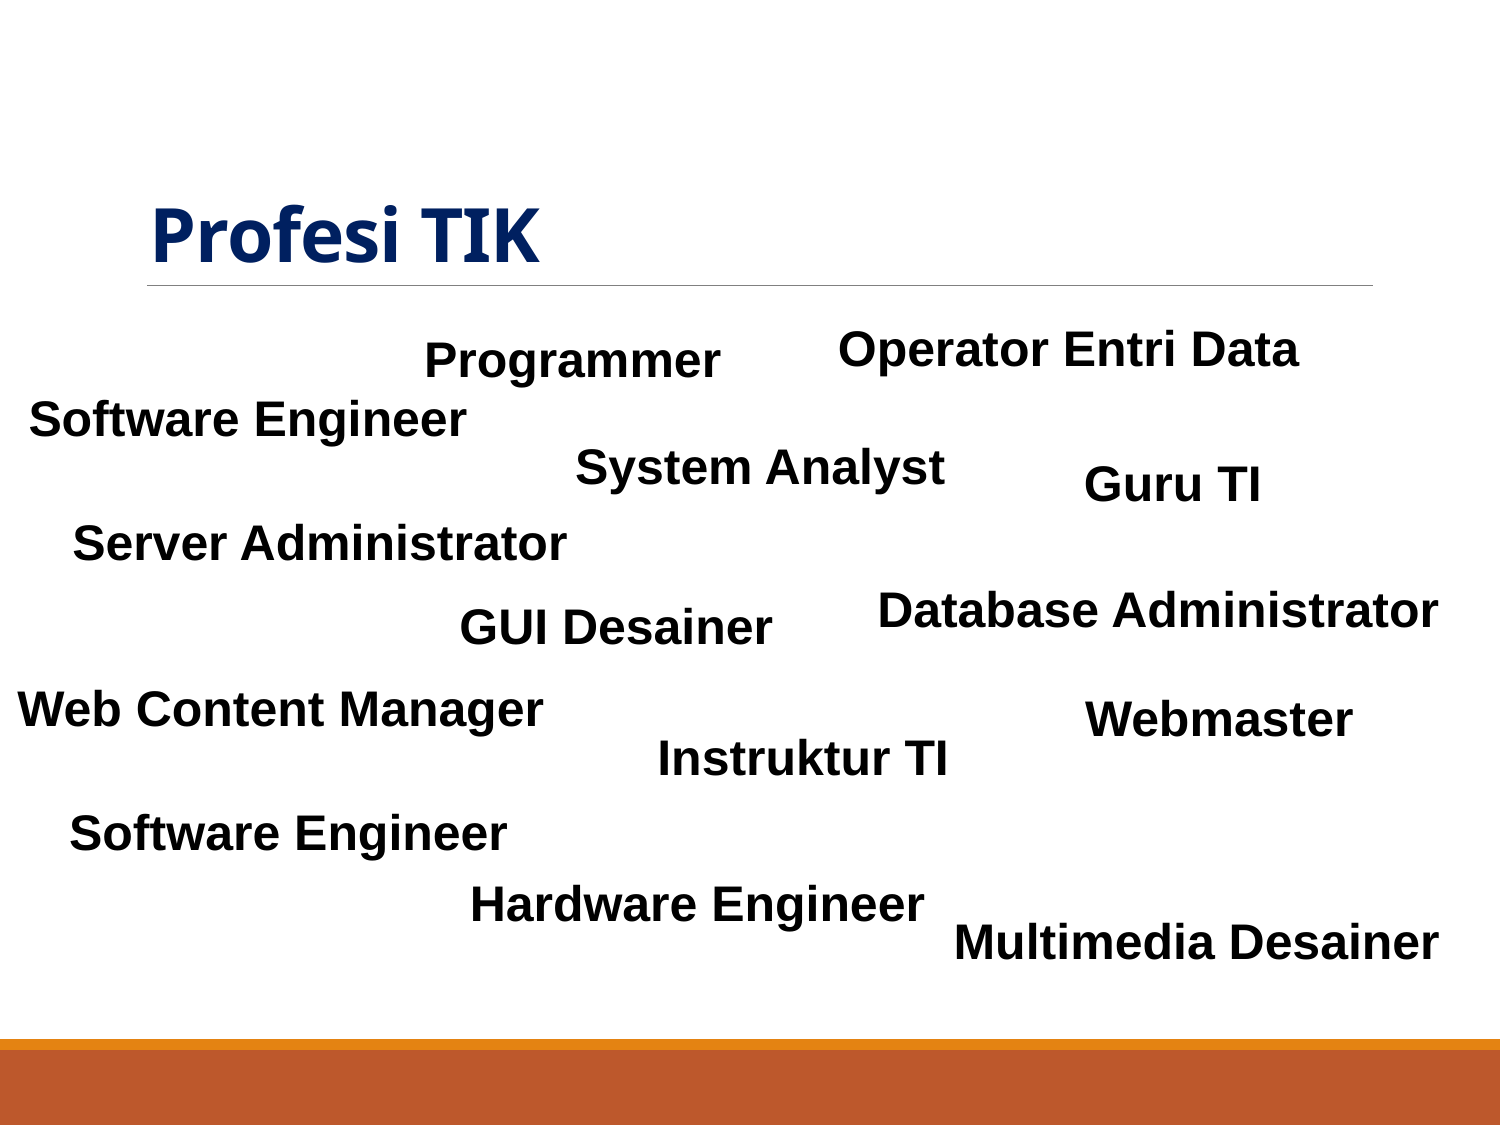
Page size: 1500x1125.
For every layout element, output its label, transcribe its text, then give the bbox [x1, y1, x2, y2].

text_box Server Administrator [57, 508, 583, 579]
text_box Programmer [409, 325, 737, 397]
text_box GUI Desainer [444, 592, 789, 664]
text_box Database Administrator [862, 575, 1455, 646]
title Profesi TIK [134, 47, 1373, 285]
text_box Hardware Engineer [454, 869, 941, 941]
text_box Software Engineer [54, 798, 524, 869]
text_box Instruktur TI [642, 723, 965, 794]
text_box Web Content Manager [2, 674, 560, 745]
text_box Webmaster [1070, 684, 1369, 756]
text_box System Analyst [560, 432, 961, 503]
text_box Guru TI [1069, 449, 1277, 521]
text_box Multimedia Desainer [938, 907, 1456, 979]
text_box Software Engineer [13, 384, 483, 455]
text_box Operator Entri Data [823, 314, 1315, 385]
